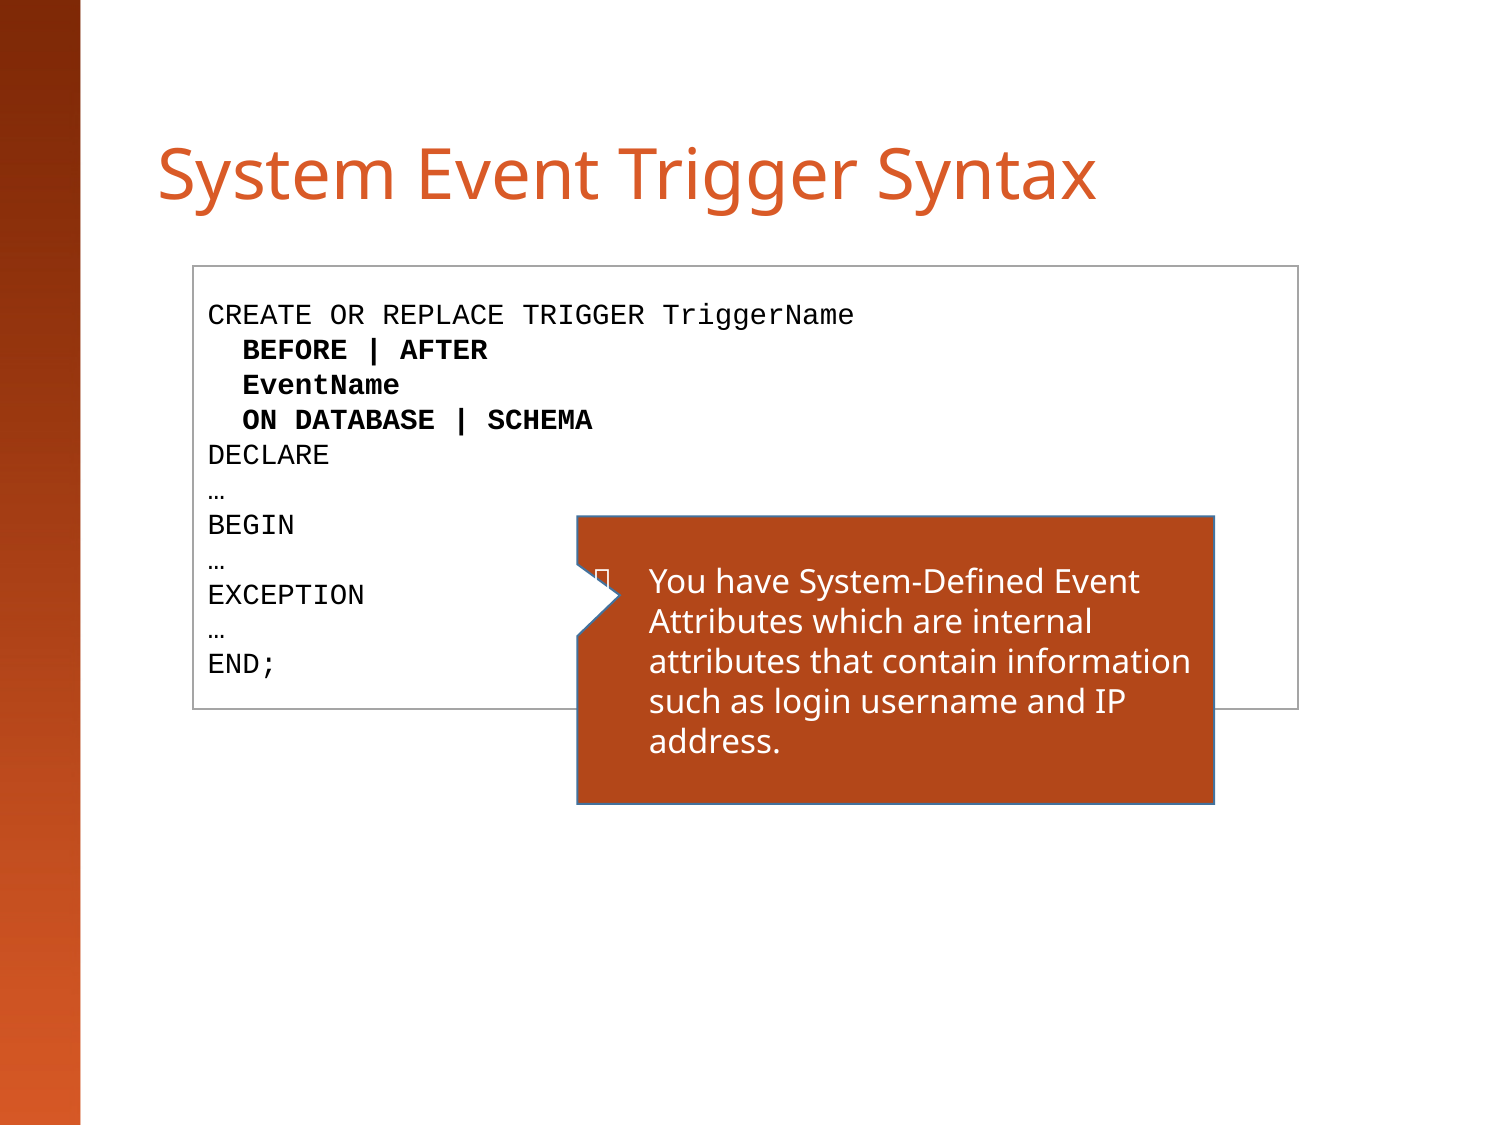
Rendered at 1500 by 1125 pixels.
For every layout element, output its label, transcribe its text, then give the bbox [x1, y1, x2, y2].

picture [0, 0, 1500, 1125]
text_box CREATE OR REPLACE TRIGGER TriggerName BEFORE | AFTER EventName ON DATABASE | SCHEMA DECLARE … BEGIN … EXCEPTION … END; [192, 265, 1299, 710]
title System Event Trigger Syntax [142, 118, 1349, 223]
text_box  You have System-Defined Event Attributes which are internal attributes that contain information such as login username and IP address. [576, 515, 1216, 805]
